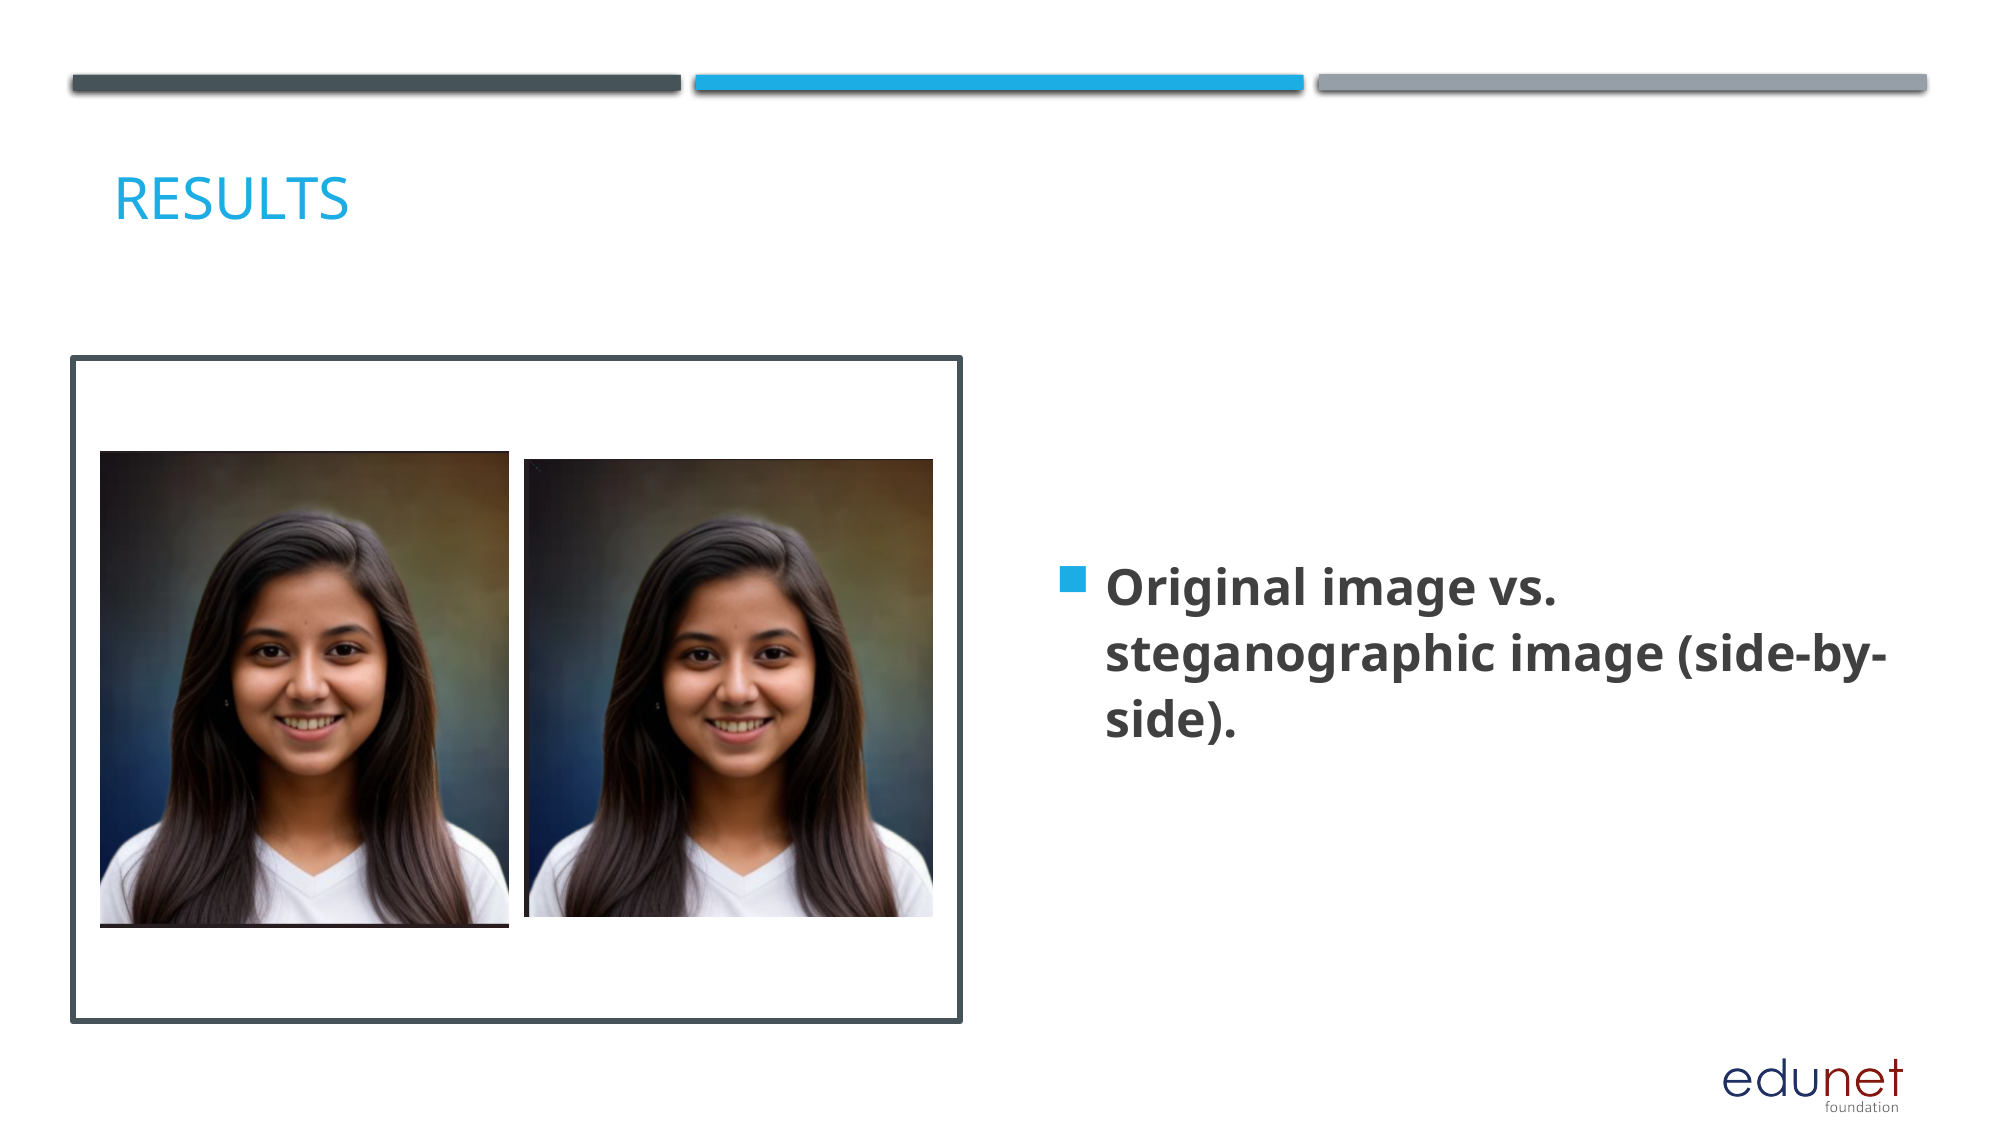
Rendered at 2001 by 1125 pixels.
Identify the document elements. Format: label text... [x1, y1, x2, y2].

list Original image vs. steganographic image (side-by-side). [1040, 383, 1905, 981]
text_box [72, 74, 682, 92]
picture [1719, 1056, 1905, 1116]
text_box [1318, 73, 1928, 92]
picture [523, 459, 934, 918]
title Results [98, 115, 1905, 240]
text_box [71, 356, 962, 1023]
text_box [695, 74, 1304, 91]
picture [99, 450, 510, 929]
